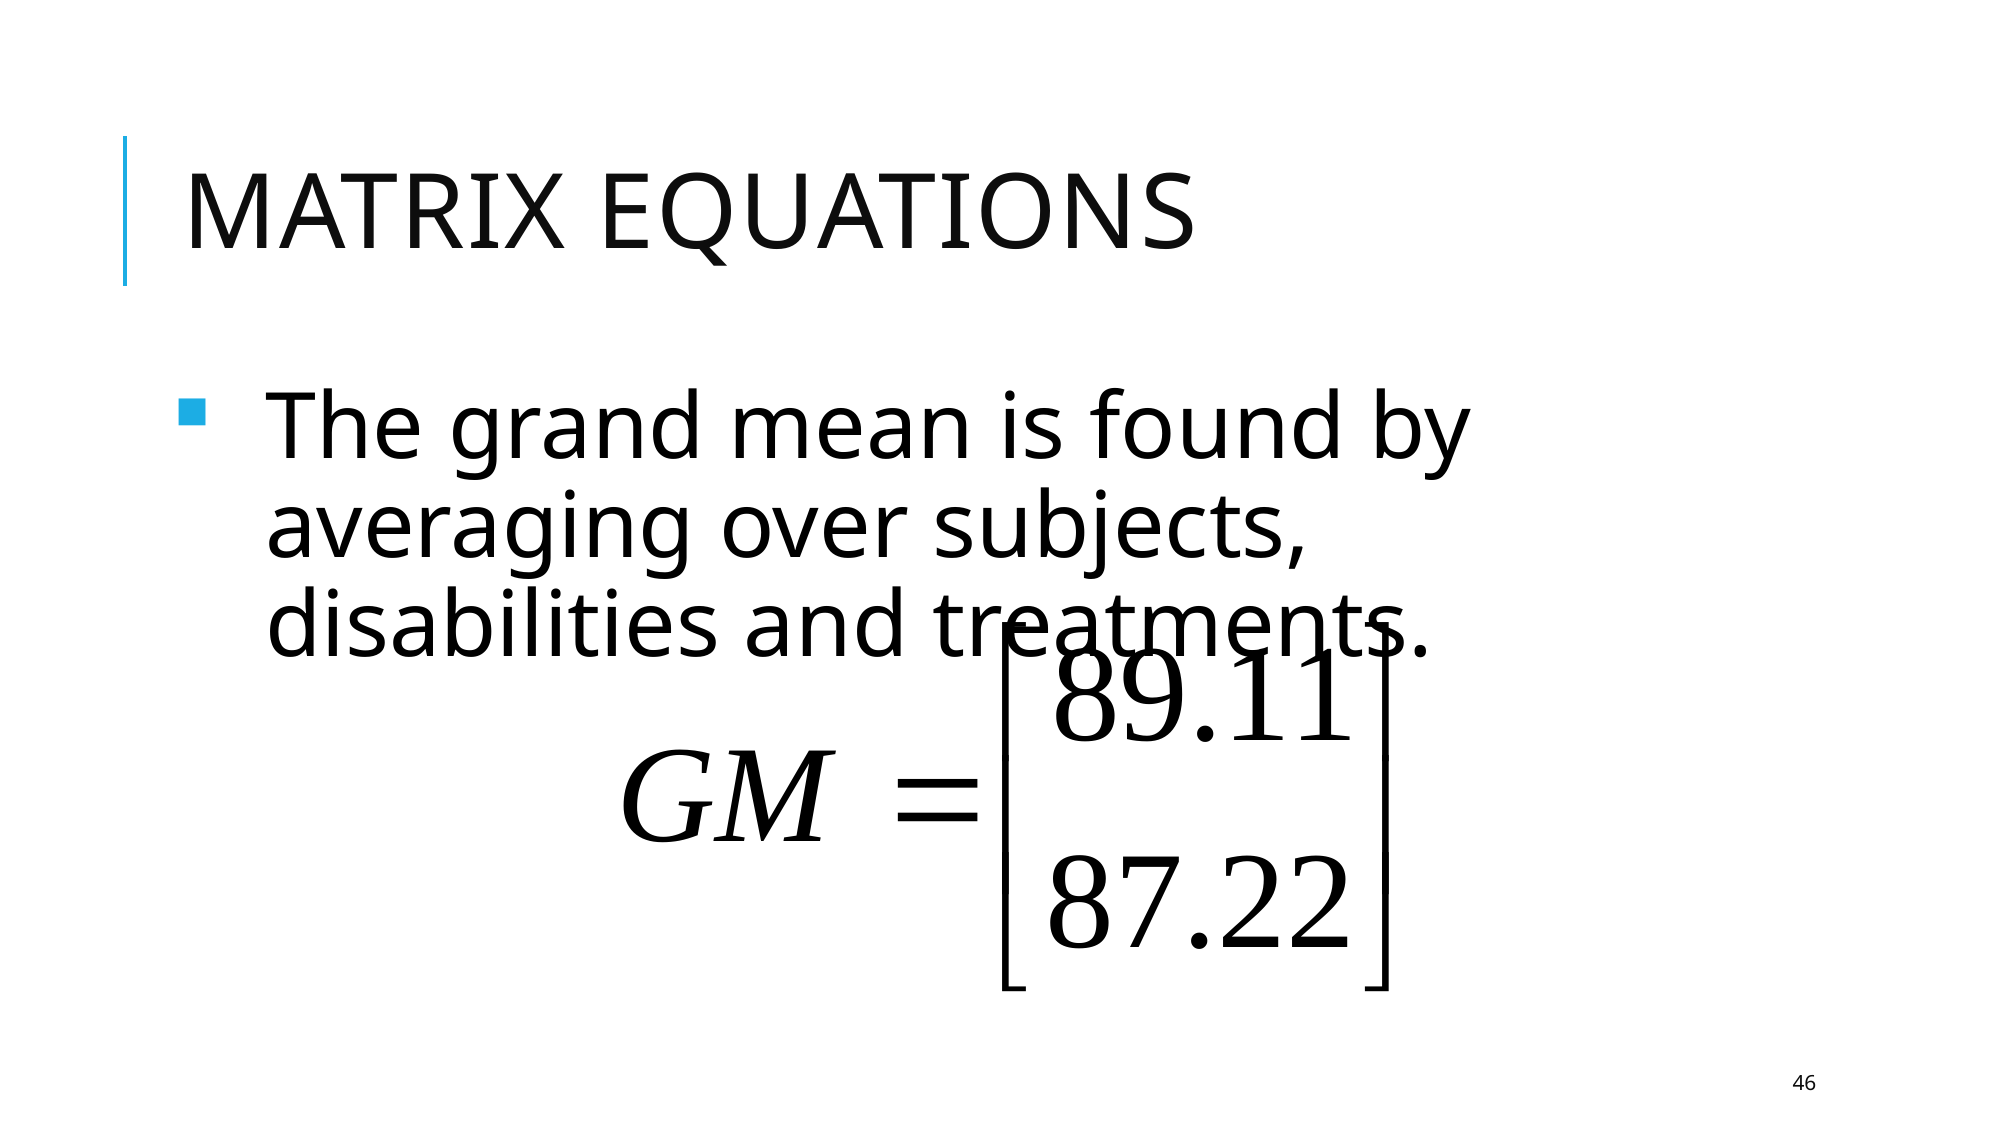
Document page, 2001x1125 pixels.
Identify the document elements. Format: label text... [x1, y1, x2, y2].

title Matrix Equations [168, 96, 1763, 342]
list The grand mean is found by averaging over subjects, disabilities and treatments. [163, 372, 1759, 1033]
slide_number 46 [1777, 1061, 1938, 1107]
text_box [599, 599, 1438, 1015]
